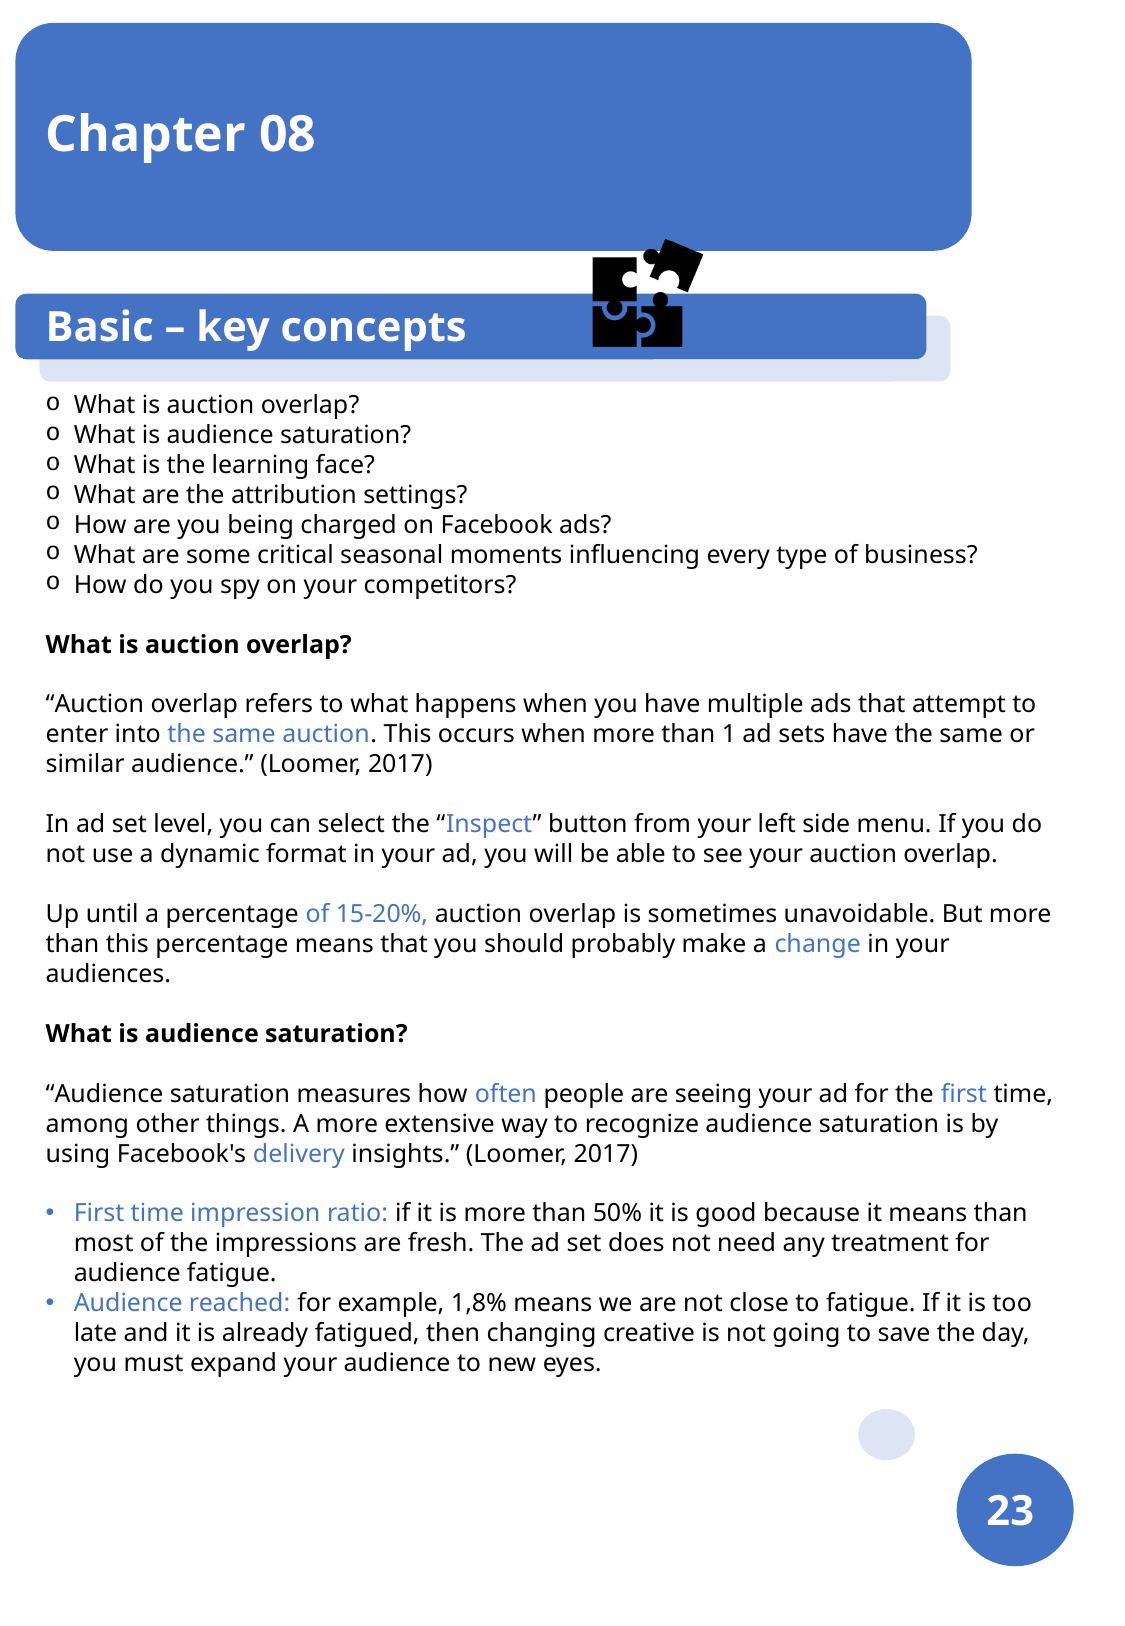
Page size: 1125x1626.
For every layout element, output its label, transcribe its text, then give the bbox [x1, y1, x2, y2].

text_box [857, 1407, 916, 1462]
text_box Chapter 08 [30, 94, 489, 169]
text_box [14, 292, 572, 361]
text_box [14, 21, 973, 252]
text_box 23 [971, 1476, 1074, 1542]
picture [572, 218, 723, 369]
text_box What is auction overlap? What is audience saturation? What is the learning face? What are the attribution settings? How are you being charged on Facebook ads? What are some critical seasonal moments influencing every type of business? How do you spy on your competitors? What is auction overlap? “Auction overlap refers to what happens when you have multiple ads that attempt to enter into the same auction. This occurs when more than 1 ad sets have the same or similar audience.” (Loomer, 2017) In ad set level, you can select the “Inspect” button from your left side menu. If you do not use a dynamic format in your ad, you will be able to see your auction overlap. Up until a percentage of 15-20%, auction overlap is sometimes unavoidable. But more than this percentage means that you should probably make a change in your audiences. What is audience saturation? “Audience saturation measures how often people are seeing your ad for the first time, among other things. A more extensive way to recognize audience saturation is by using Facebook's delivery insights.” (Loomer, 2017) First time impression ratio: if it is more than 50% it is good because it means than most of the impressions are fresh. The ad set does not need any treatment for audience fatigue. Audience reached: for example, 1,8% means we are not close to fatigue. If it is too late and it is already fatigued, then changing creative is not going to save the day, you must expand your audience to new eyes. [30, 381, 1074, 1384]
text_box Basic – key concepts [30, 292, 572, 358]
text_box [38, 314, 952, 381]
text_box [723, 292, 928, 361]
text_box [955, 1452, 1065, 1568]
